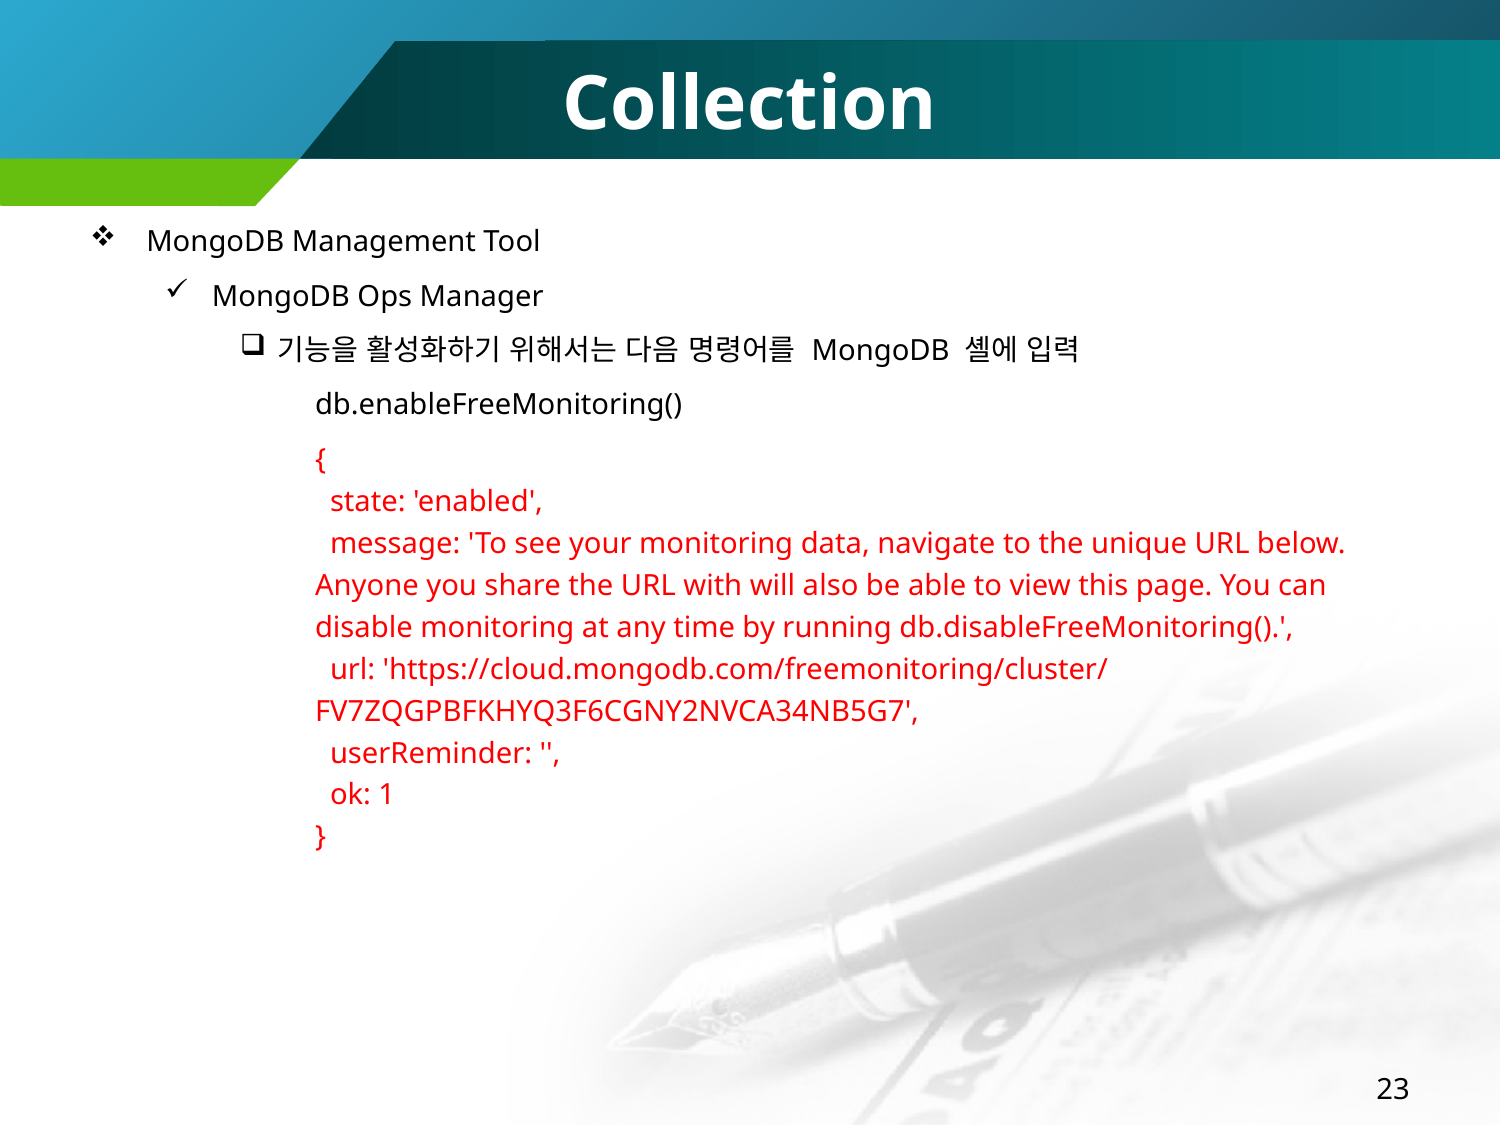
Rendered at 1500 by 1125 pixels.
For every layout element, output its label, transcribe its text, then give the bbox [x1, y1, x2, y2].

slide_number 23 [1074, 1062, 1426, 1103]
list MongoDB Management Tool MongoDB Ops Manager 기능을 활성화하기 위해서는 다음 명령어를 MongoDB 셸에 입력 db.enableFreeMonitoring() { state: 'enabled', message: 'To see your monitoring data, navigate to the unique URL below. Anyone you share the URL with will also be able to view this page. You can disable monitoring at any time by running db.disableFreeMonitoring().', url: 'https://cloud.mongodb.com/freemonitoring/cluster/FV7ZQGPBFKHYQ3F6CGNY2NVCA34NB5G7', userReminder: '', ok: 1 } [74, 207, 1426, 1021]
title Collection [0, 36, 1500, 163]
picture [490, 448, 1500, 1125]
